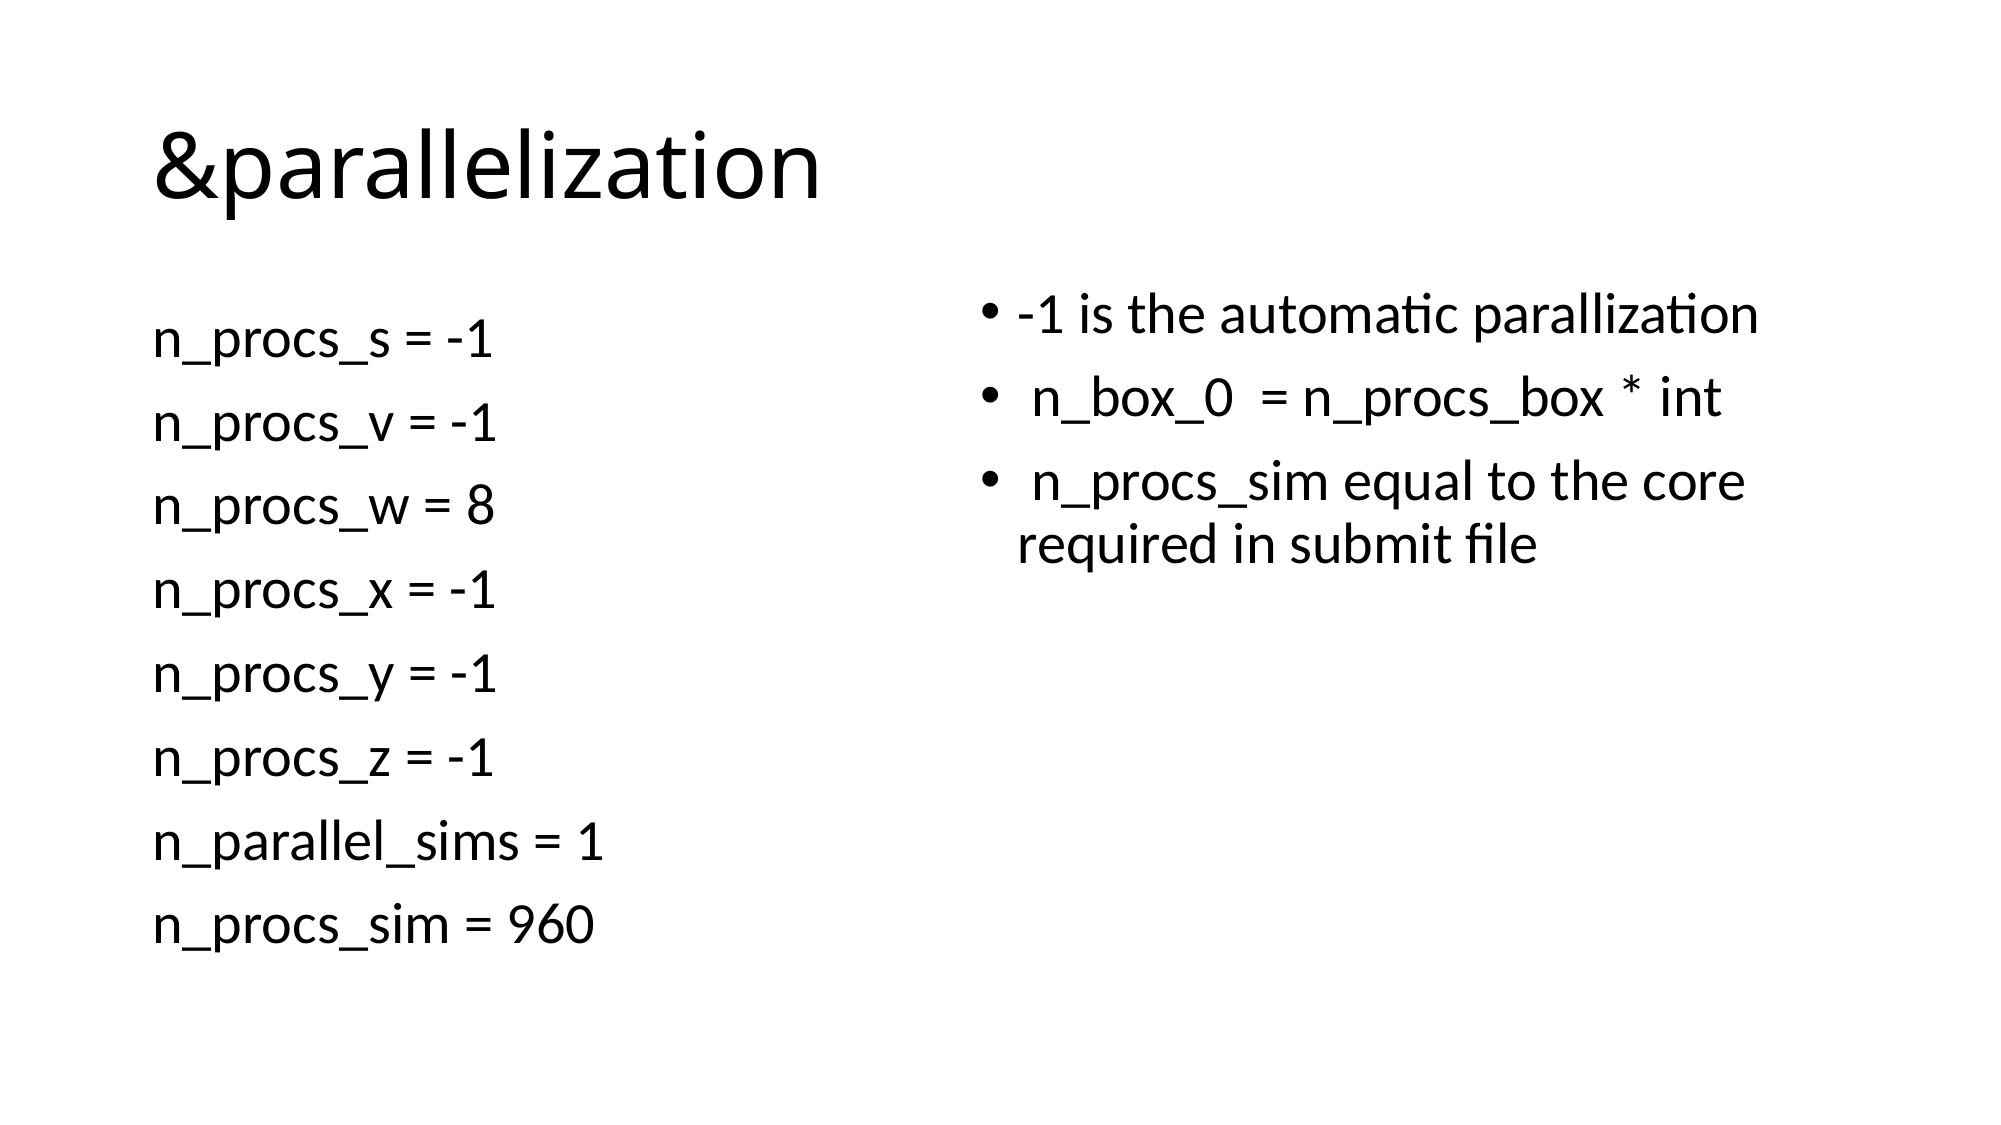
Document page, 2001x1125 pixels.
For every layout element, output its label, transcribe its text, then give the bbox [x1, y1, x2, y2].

list n_procs_s = -1 n_procs_v = -1 n_procs_w = 8 n_procs_x = -1 n_procs_y = -1 n_procs_z = -1 n_parallel_sims = 1 n_procs_sim = 960 [137, 299, 659, 1014]
title &parallelization [137, 59, 1863, 278]
text_box -1 is the automatic parallization n_box_0 = n_procs_box * int n_procs_sim equal to the core required in submit file [965, 275, 1897, 990]
